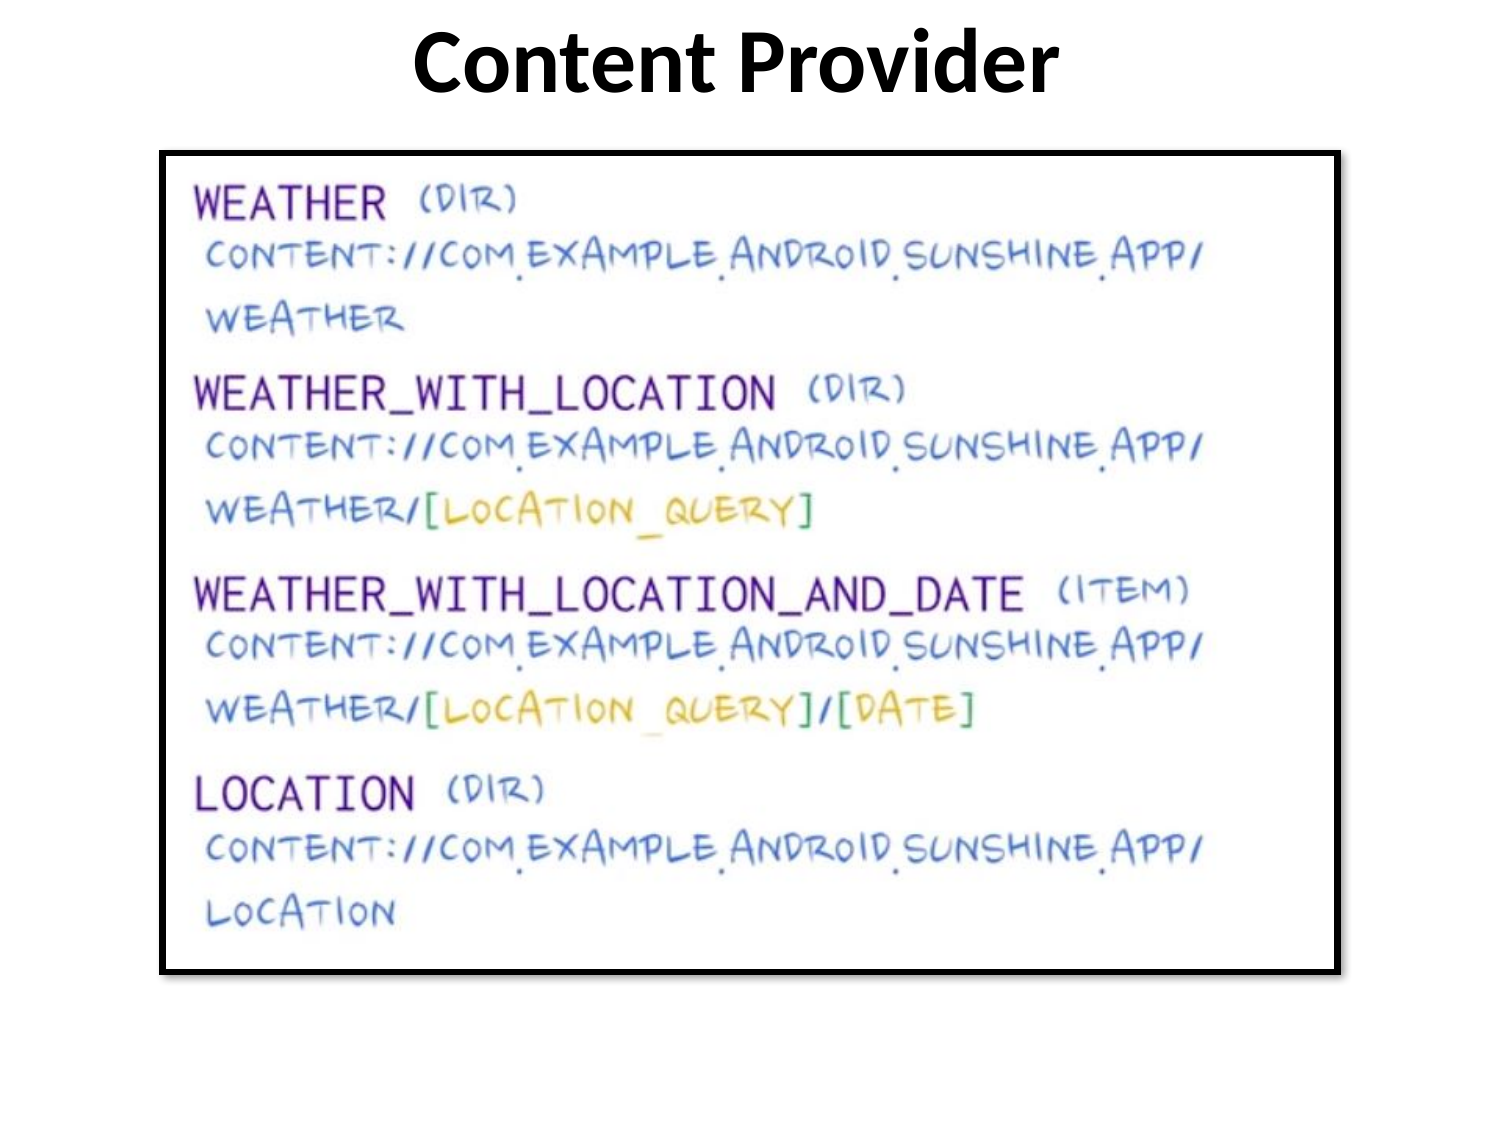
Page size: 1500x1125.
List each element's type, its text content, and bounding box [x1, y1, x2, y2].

picture [165, 155, 1335, 969]
title Content Provider [62, 0, 1413, 150]
